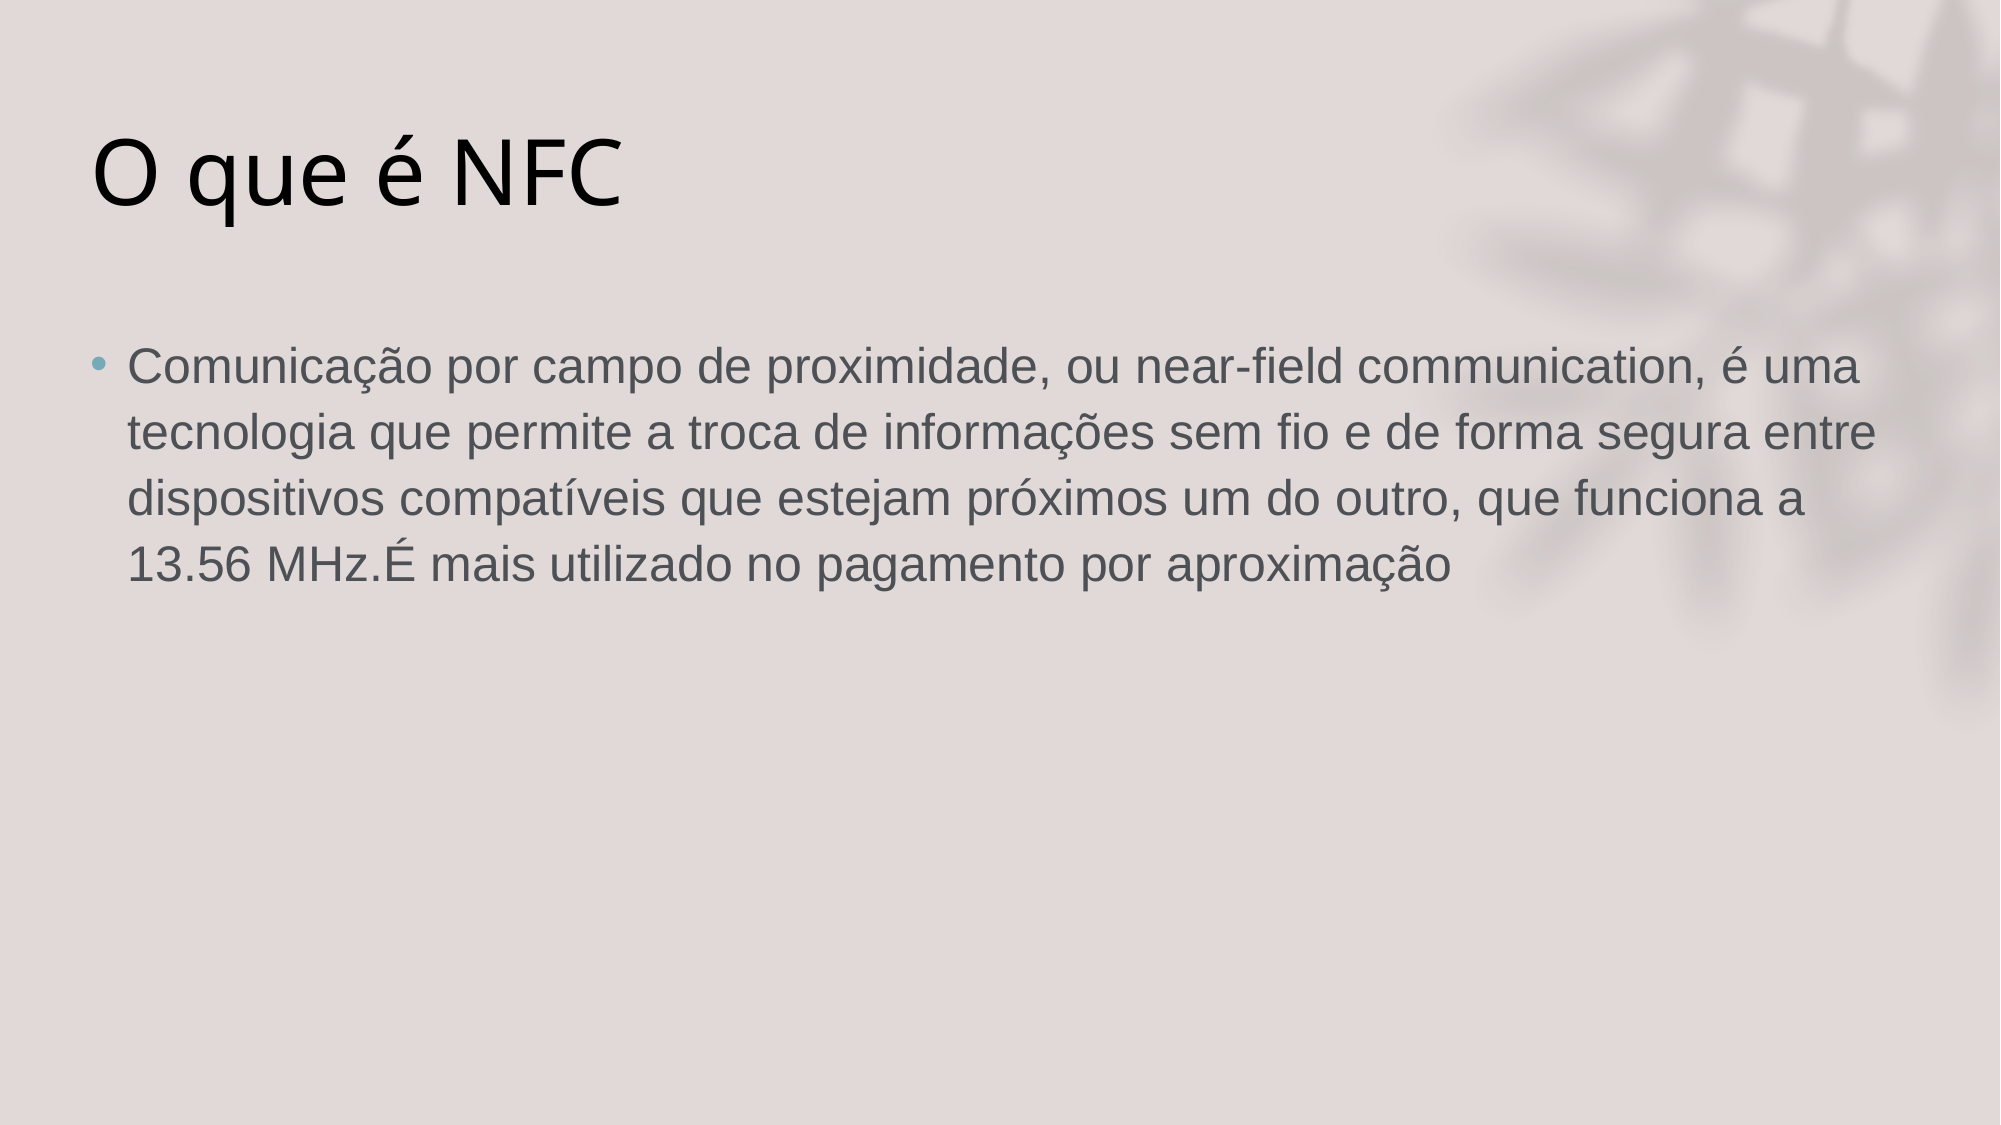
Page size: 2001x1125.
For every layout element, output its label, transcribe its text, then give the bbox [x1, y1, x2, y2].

title O que é NFC [75, 60, 1863, 278]
list Comunicação por campo de proximidade, ou near-field communication, é uma tecnologia que permite a troca de informações sem fio e de forma segura entre dispositivos compatíveis que estejam próximos um do outro, que funciona a 13.56 MHz.É mais utilizado no pagamento por aproximação [75, 319, 1925, 1009]
